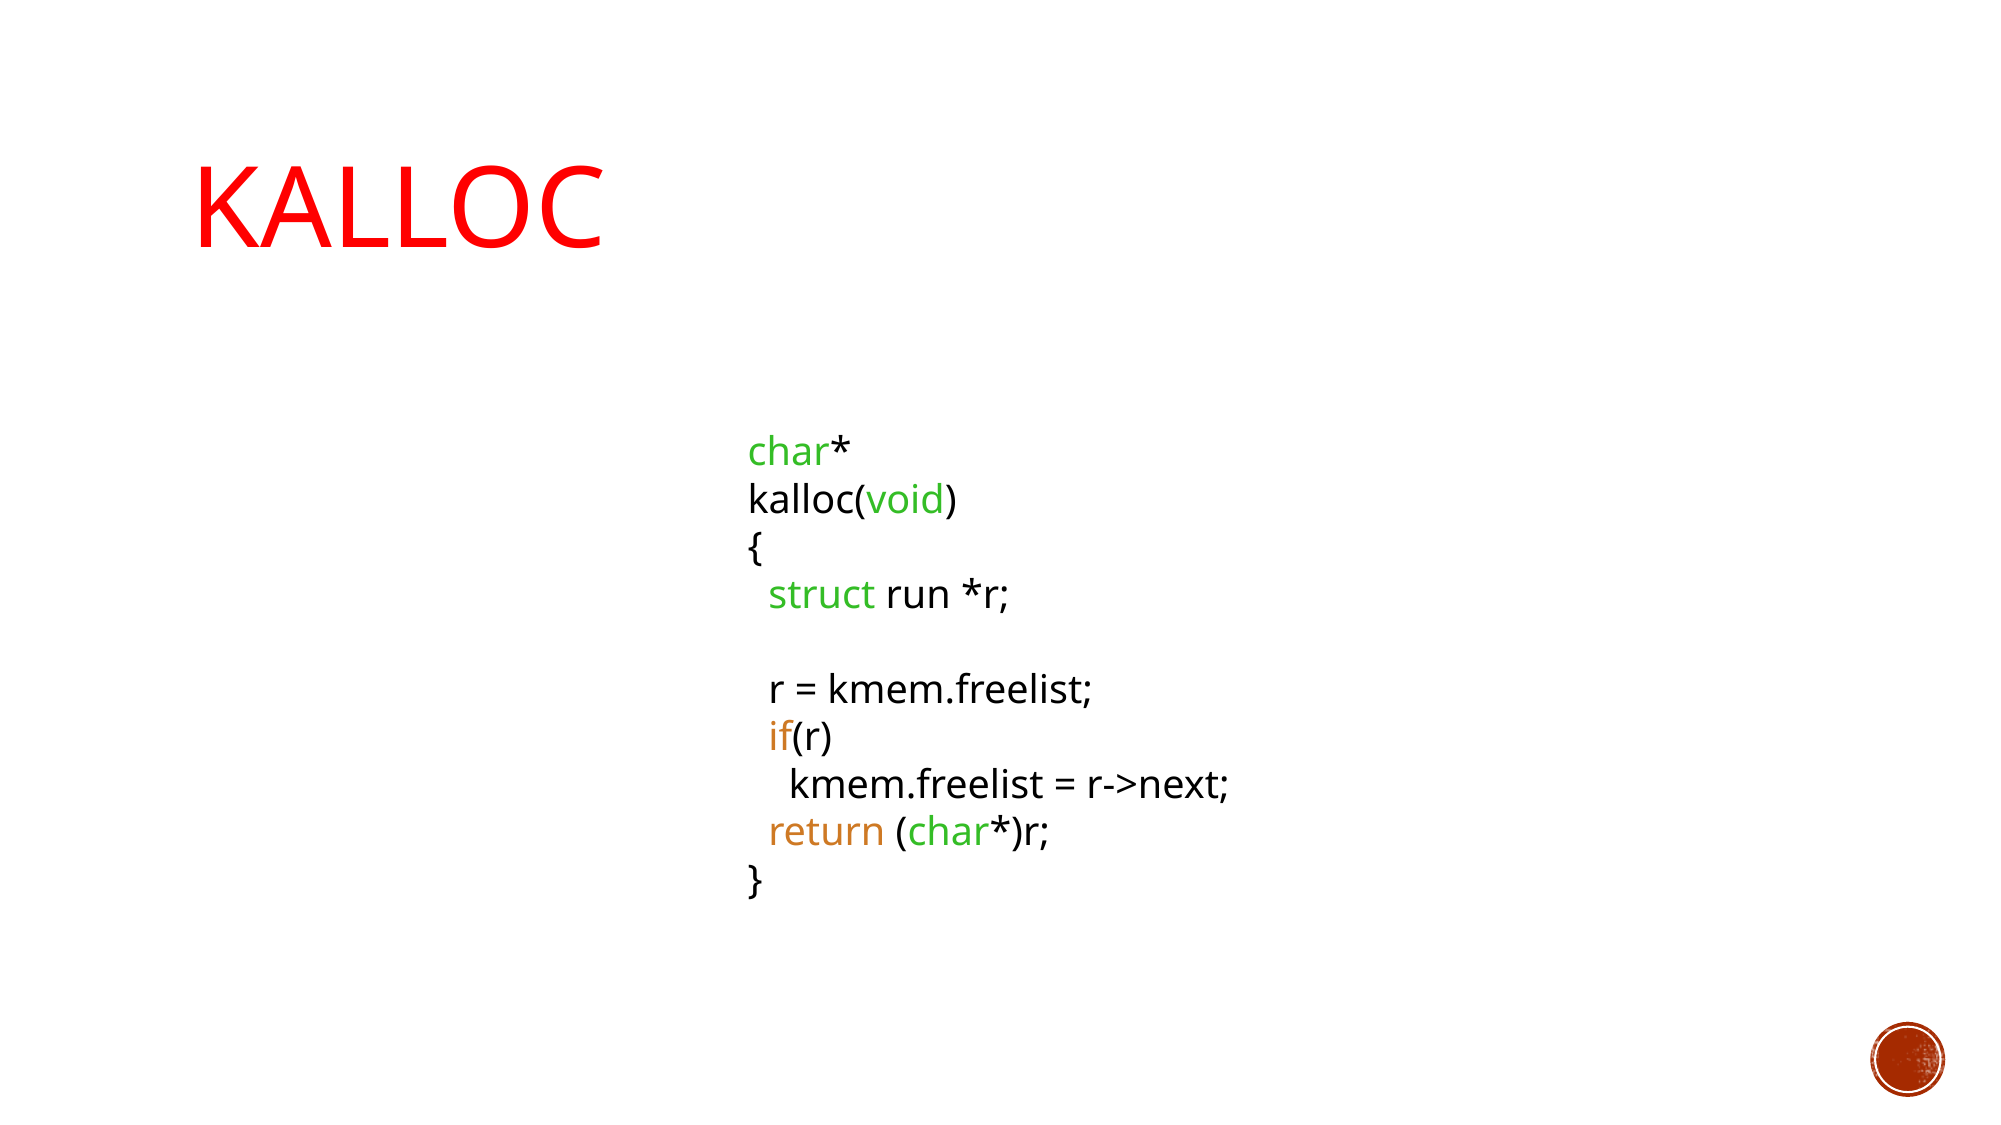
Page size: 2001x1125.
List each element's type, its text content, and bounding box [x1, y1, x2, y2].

title kalloc [175, 79, 1826, 344]
text_box char* kalloc(void) { struct run *r; r = kmem.freelist; if(r) kmem.freelist = r->next; return (char*)r; } [741, 420, 1237, 907]
